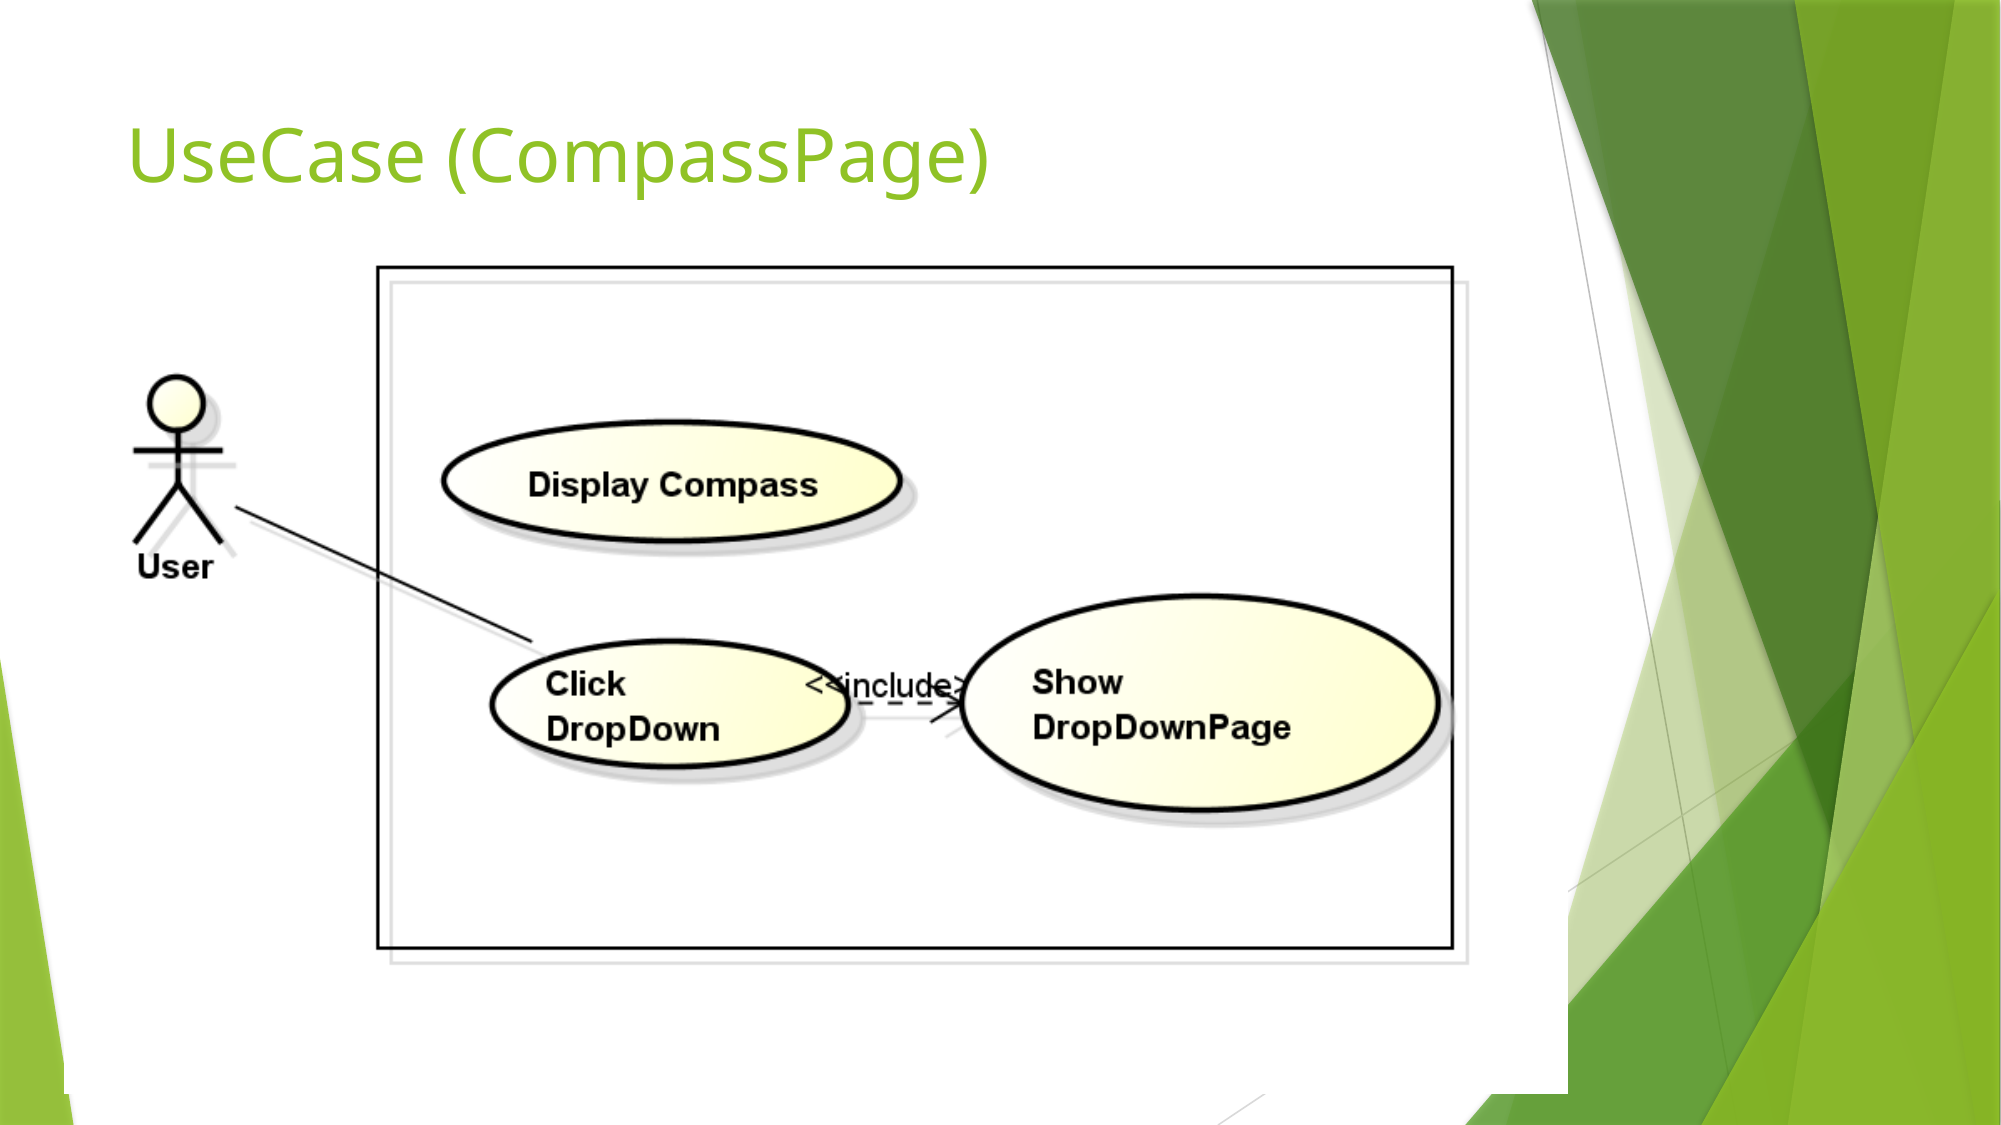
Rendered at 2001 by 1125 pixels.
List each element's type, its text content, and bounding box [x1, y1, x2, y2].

title UseCase (CompassPage) [111, 99, 1522, 250]
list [64, 251, 1569, 1094]
